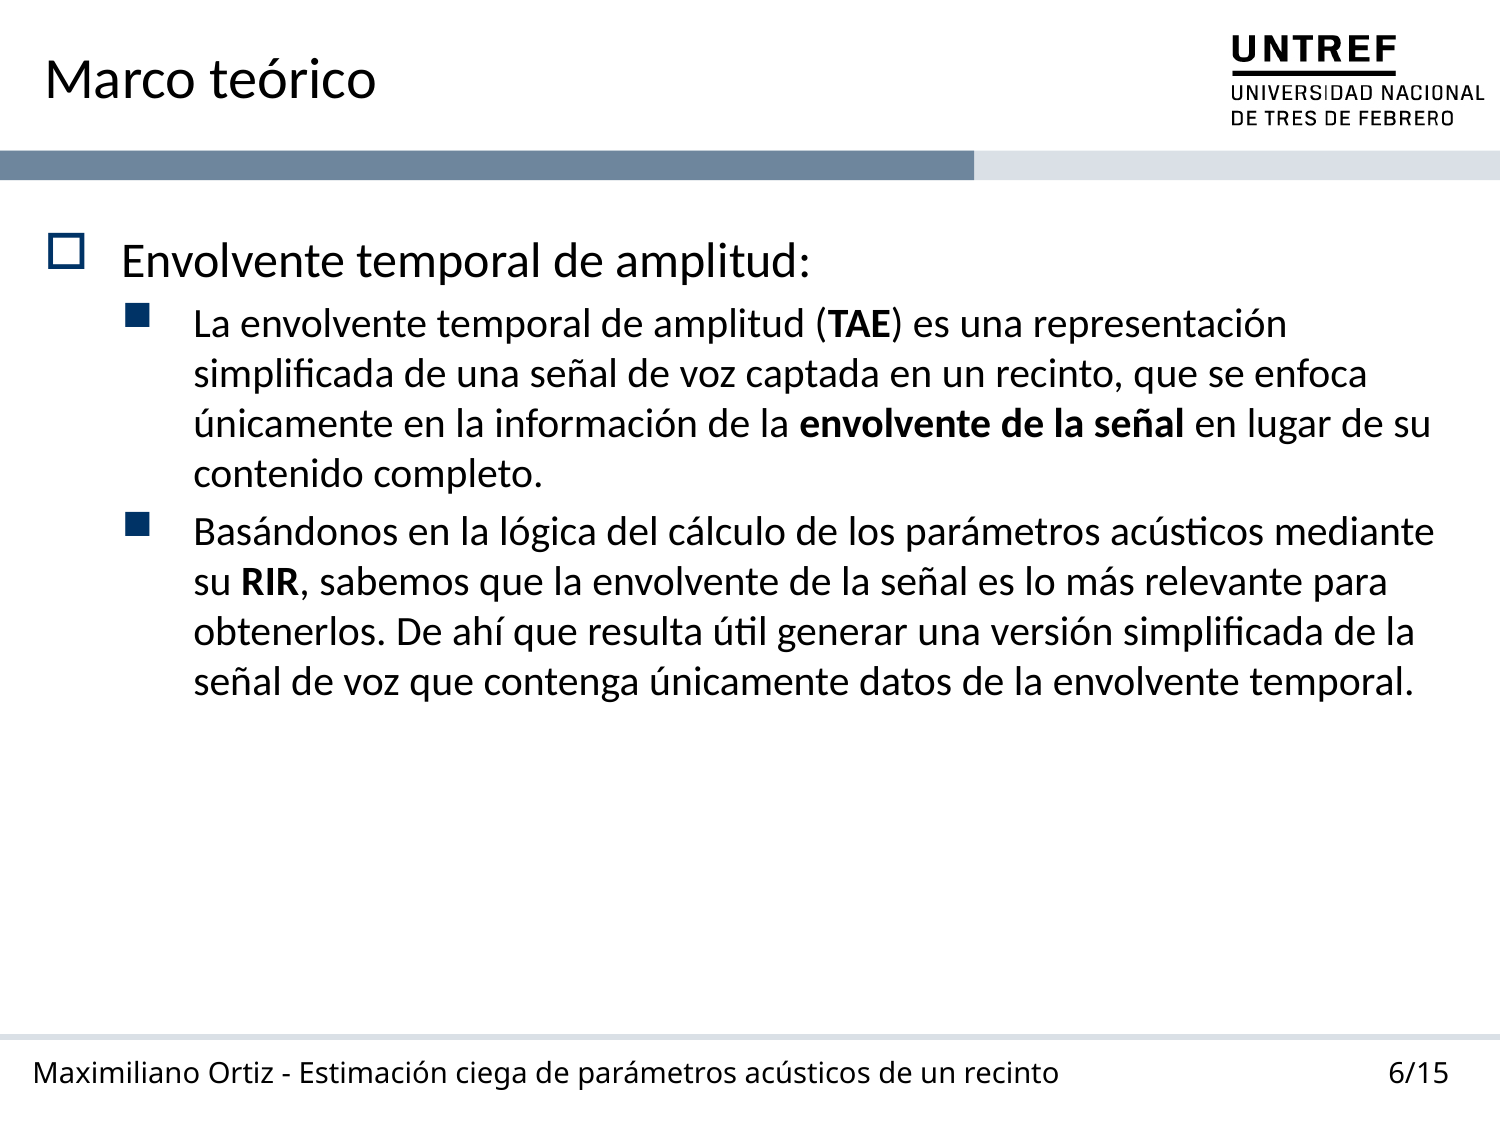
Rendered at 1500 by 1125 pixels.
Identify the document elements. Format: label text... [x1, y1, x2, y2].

text_box Maximiliano Ortiz - Estimación ciega de parámetros acústicos de un recinto [17, 1046, 1187, 1111]
text_box [725, 537, 775, 588]
text_box 6/15 [1187, 1046, 1465, 1111]
title Marco teórico [29, 14, 1211, 136]
picture [1224, 31, 1495, 132]
